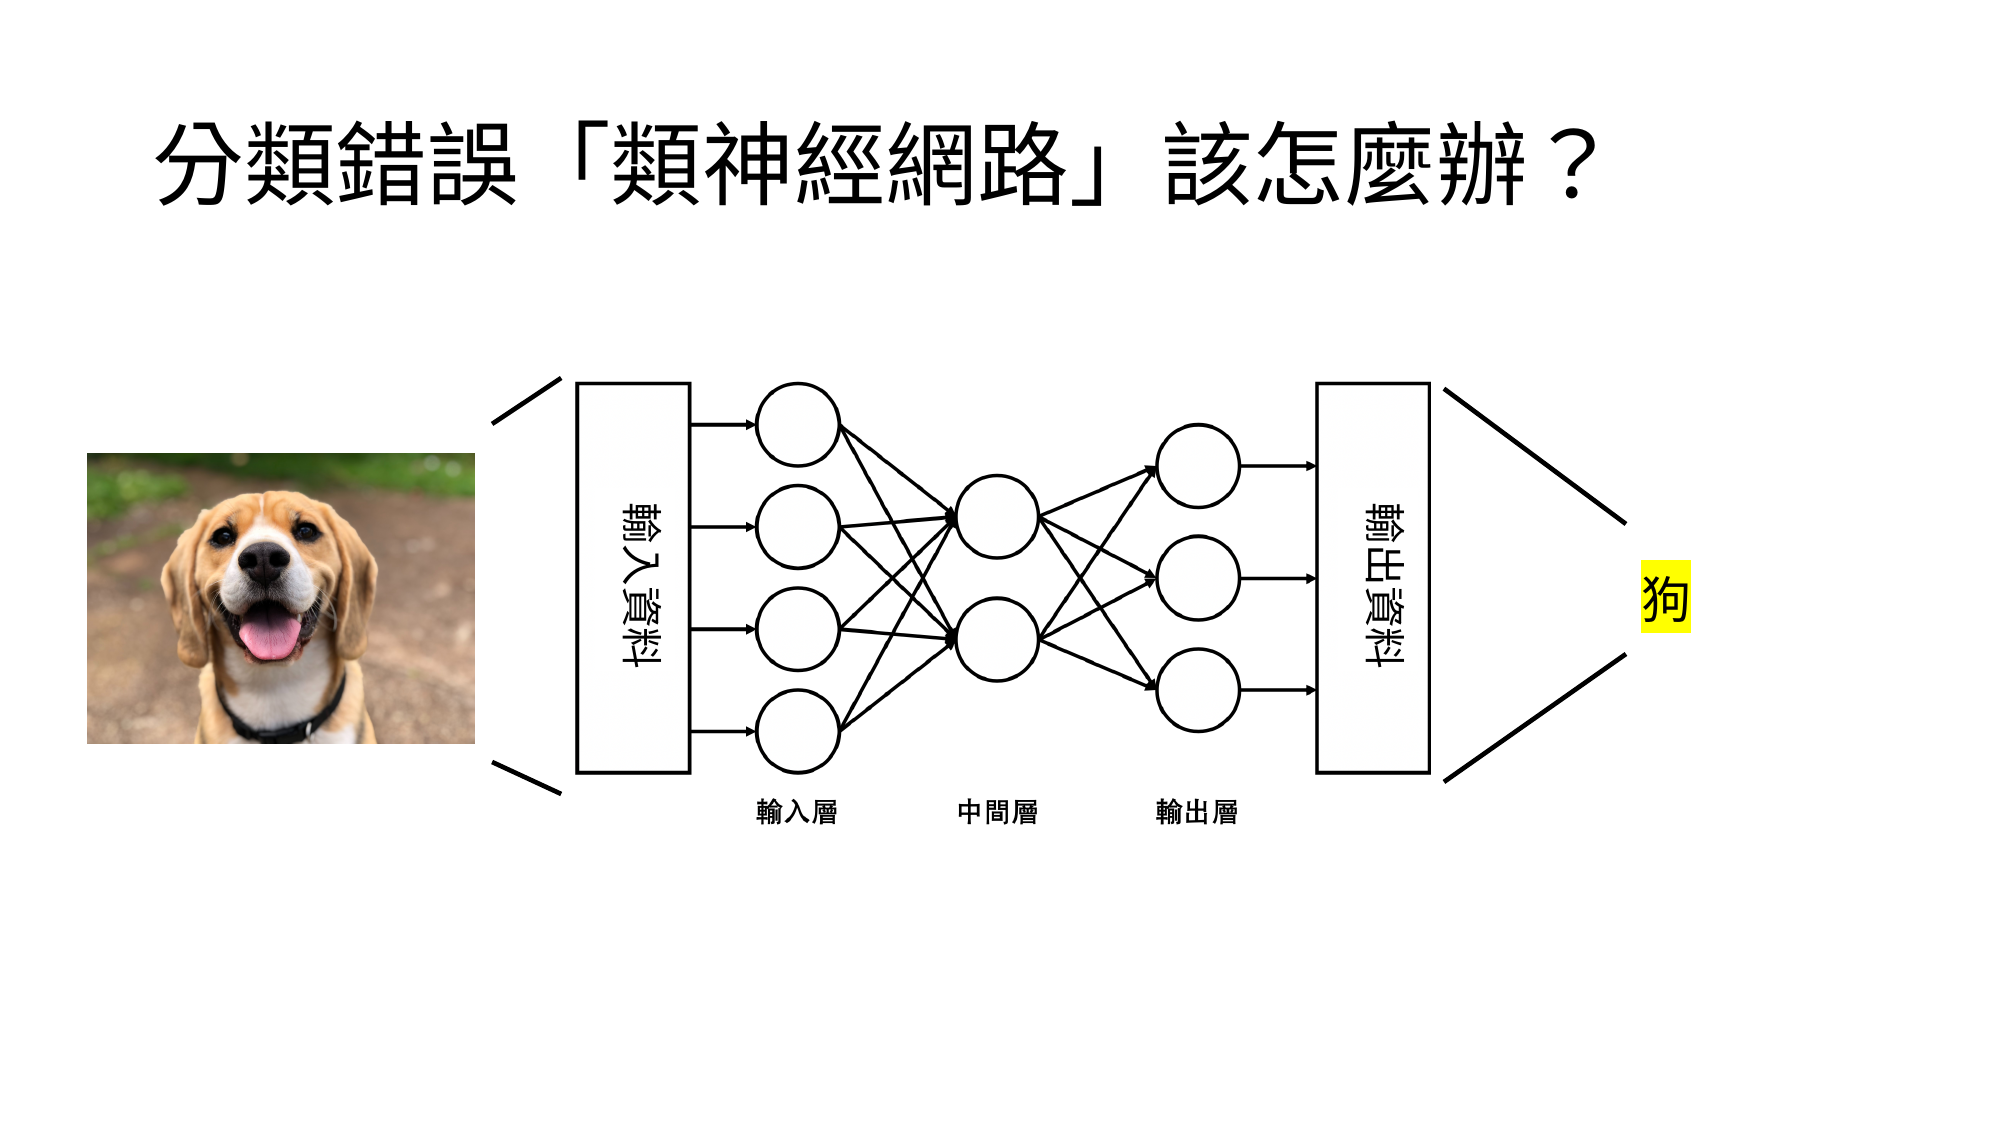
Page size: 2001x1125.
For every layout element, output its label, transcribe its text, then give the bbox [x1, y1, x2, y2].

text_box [492, 761, 562, 794]
picture [87, 453, 475, 744]
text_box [561, 362, 1439, 836]
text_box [1443, 388, 1626, 524]
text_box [1443, 653, 1626, 782]
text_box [492, 377, 562, 424]
title 分類錯誤「類神經網路」該怎麼辦？ [137, 59, 1863, 278]
text_box 狗 [1626, 561, 1707, 636]
